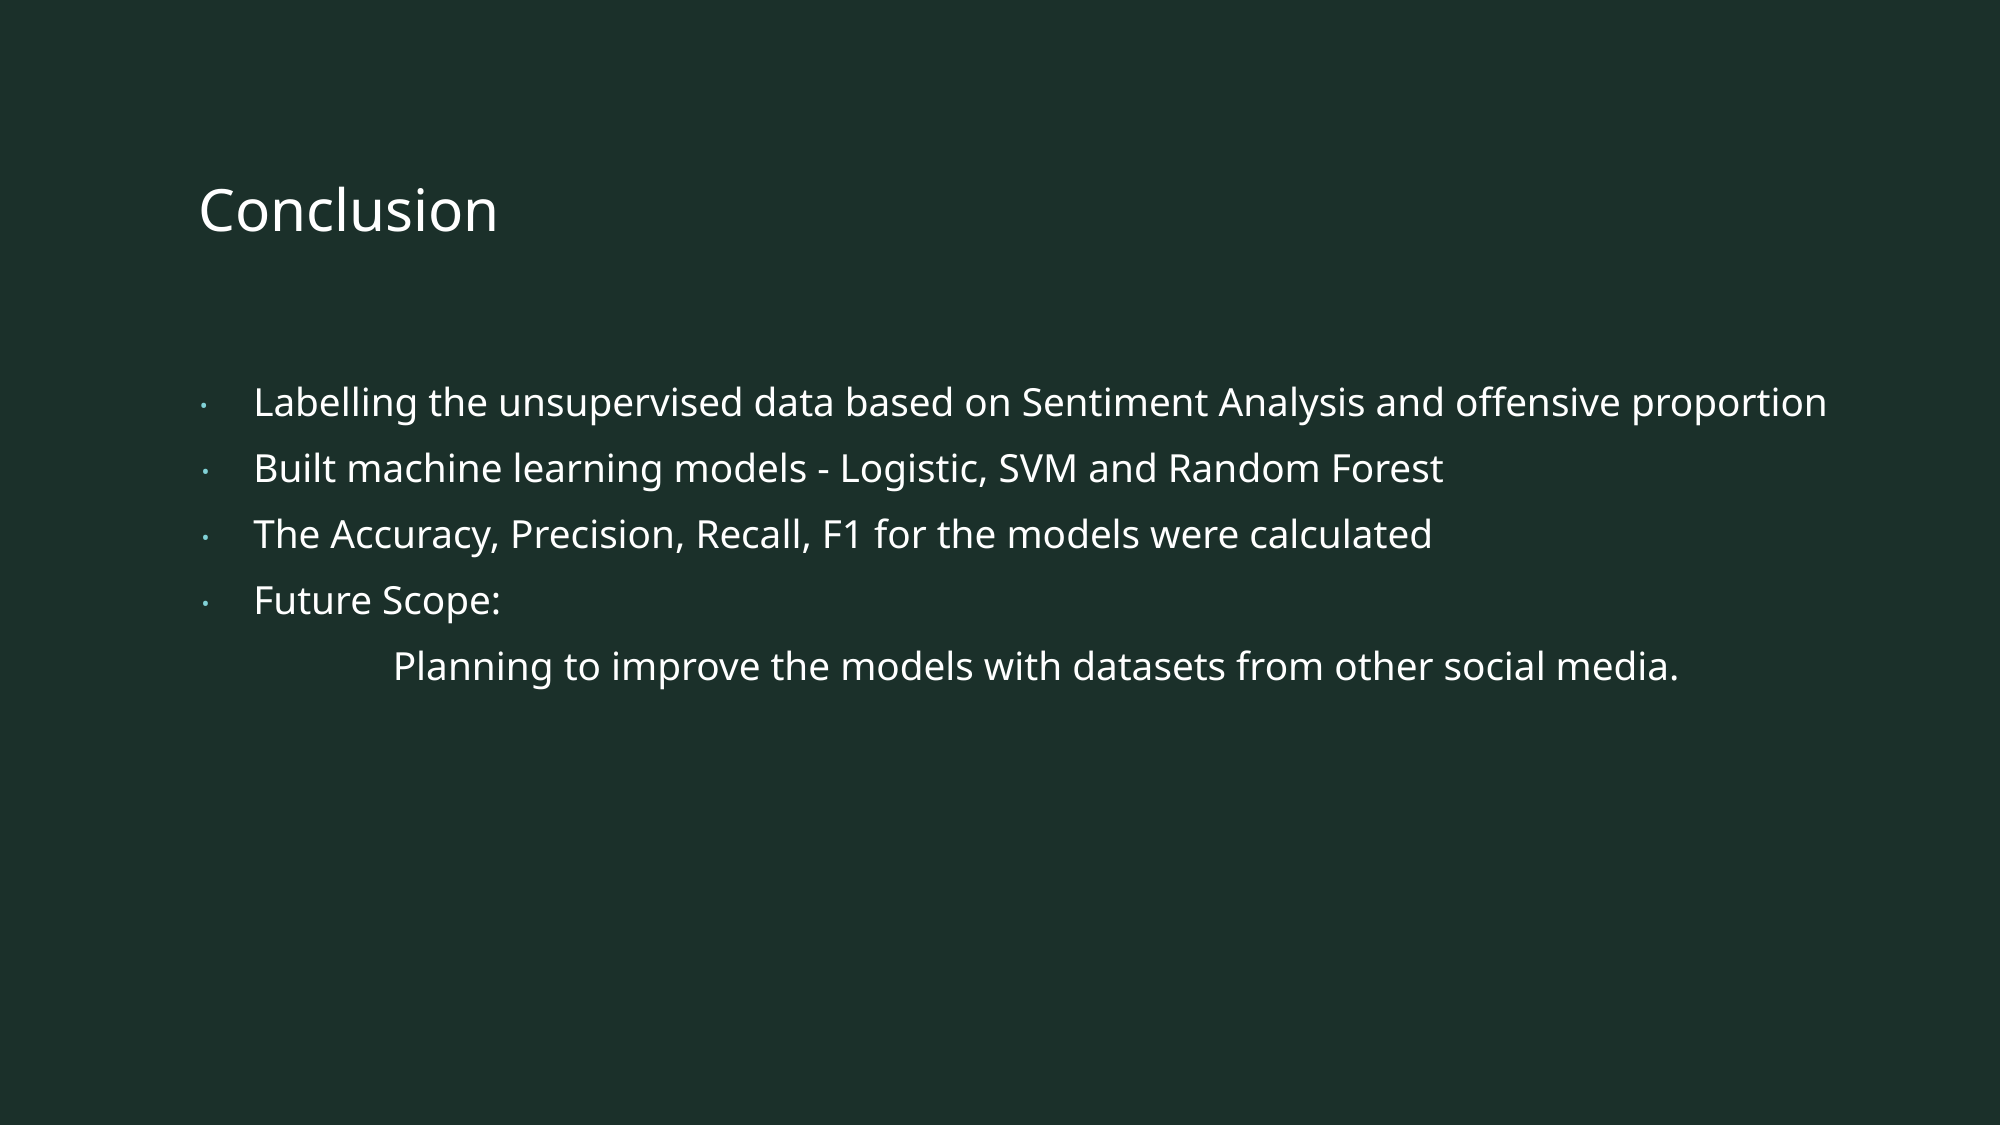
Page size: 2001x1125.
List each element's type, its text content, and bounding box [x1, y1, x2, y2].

title Conclusion [198, 169, 1844, 277]
list Labelling the unsupervised data based on Sentiment Analysis and offensive proportion Built machine learning models - Logistic, SVM and Random Forest The Accuracy, Precision, Recall, F1 for the models were calculated Future Scope: Planning to improve the models with datasets from other social media. [198, 362, 1844, 710]
